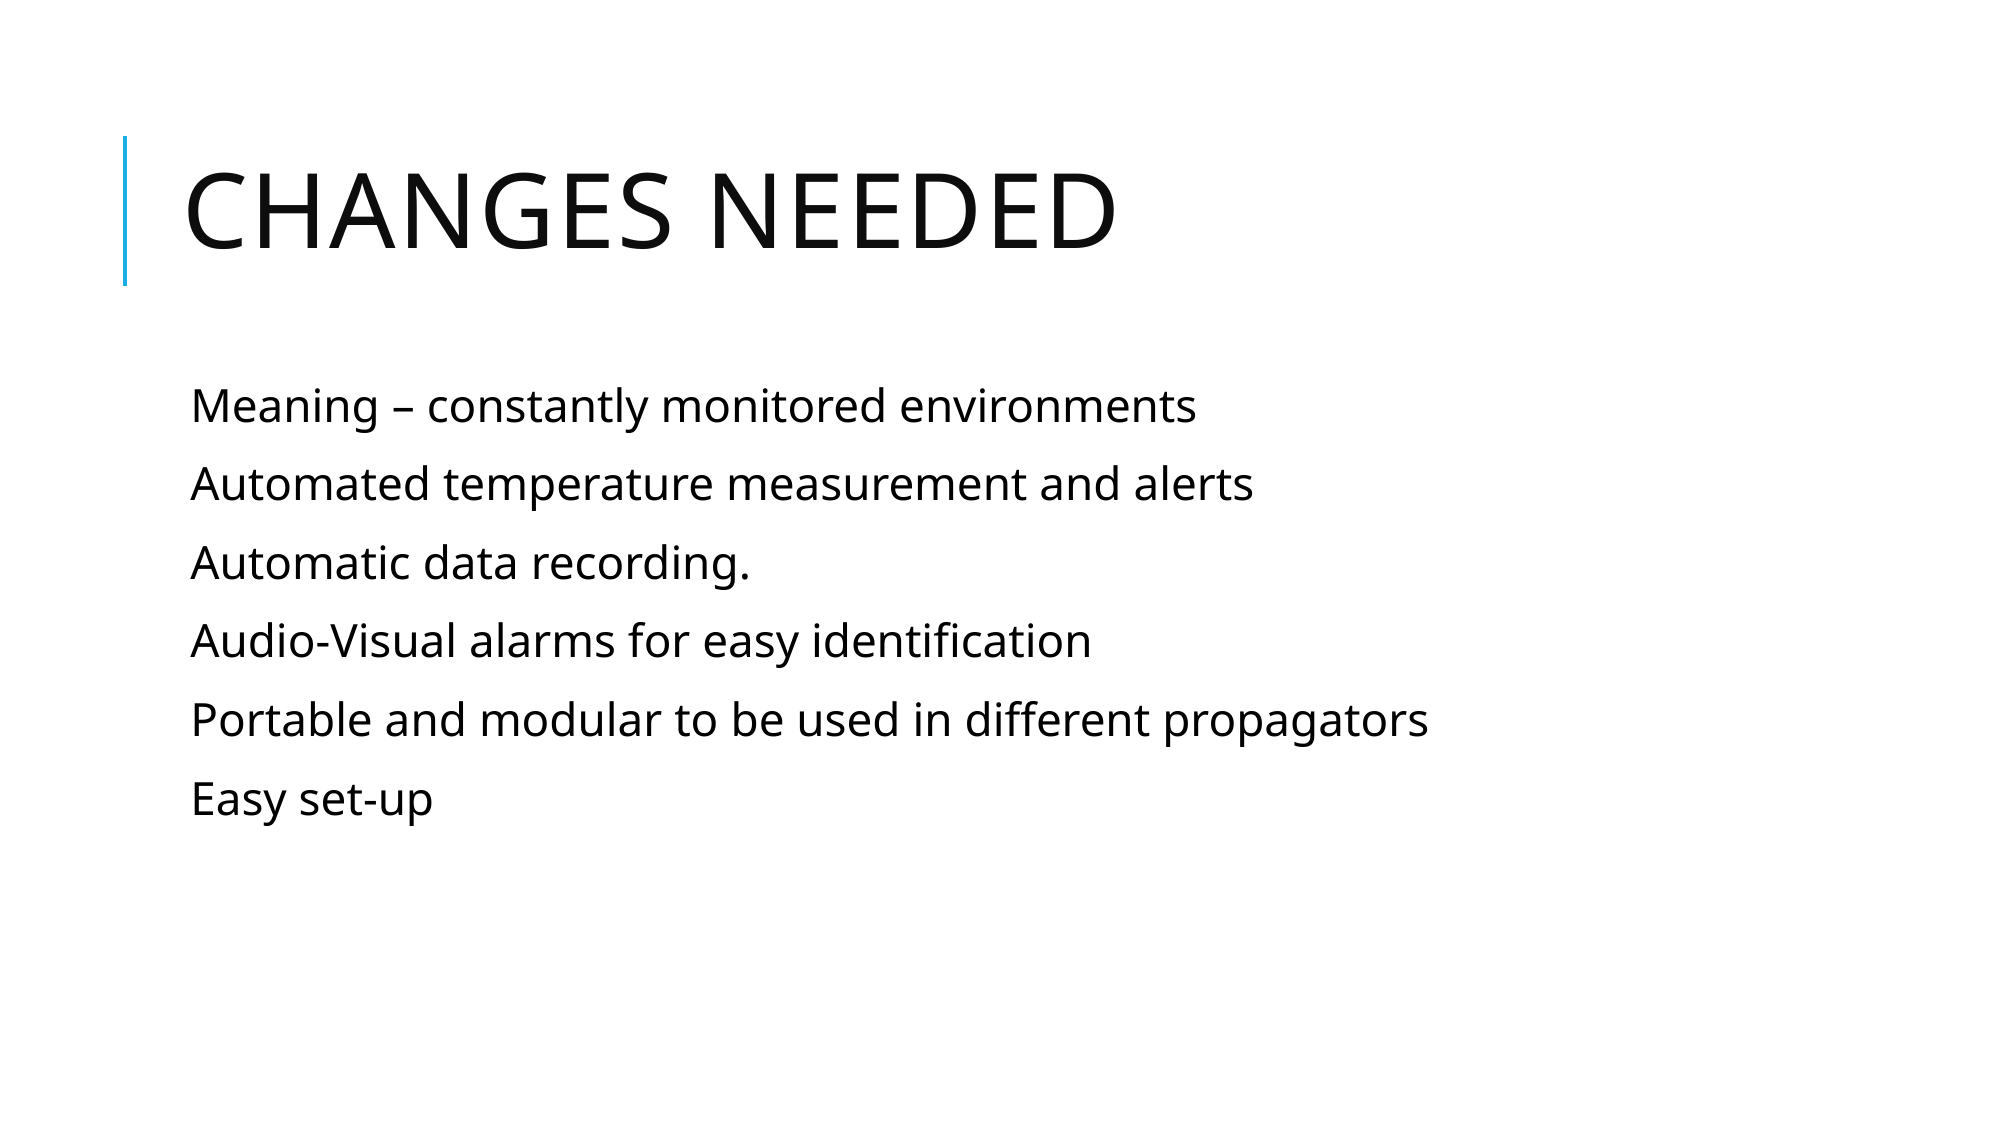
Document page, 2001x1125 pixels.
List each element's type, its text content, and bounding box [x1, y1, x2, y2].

title Changes needed [168, 96, 1763, 342]
list Meaning – constantly monitored environments Automated temperature measurement and alerts Automatic data recording. Audio-Visual alarms for easy identification Portable and modular to be used in different propagators Easy set-up [168, 375, 1763, 1035]
